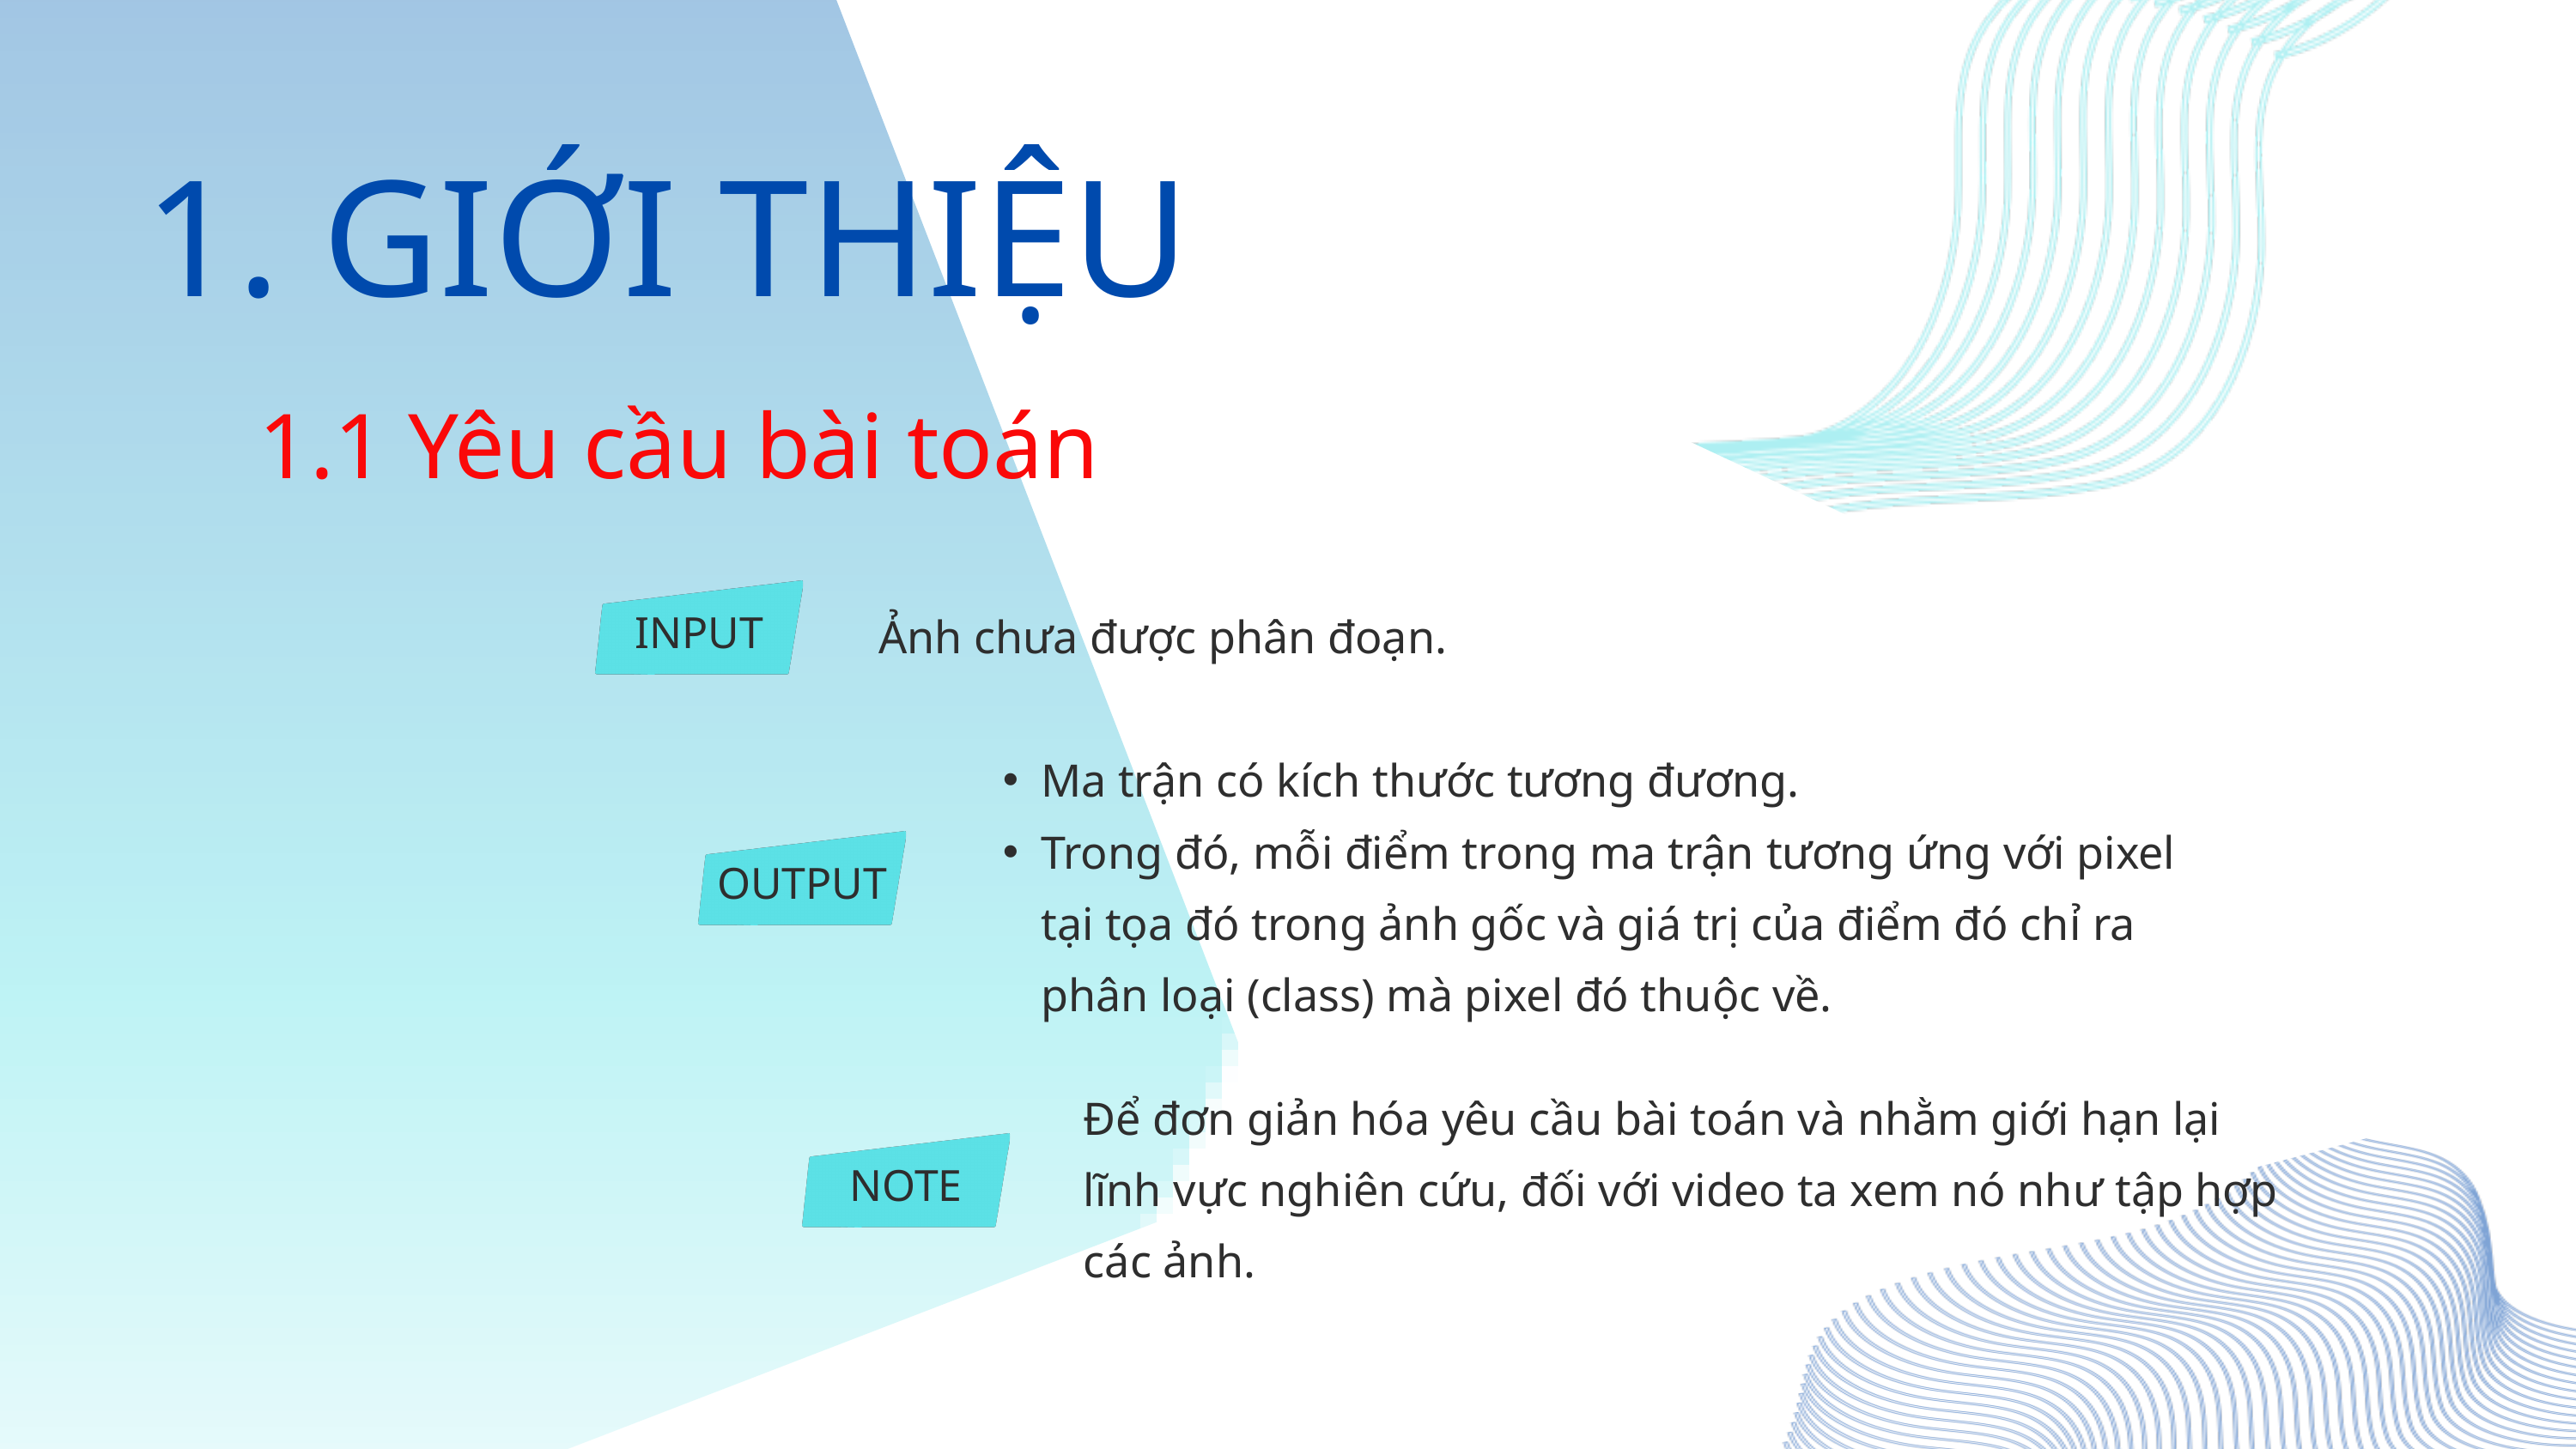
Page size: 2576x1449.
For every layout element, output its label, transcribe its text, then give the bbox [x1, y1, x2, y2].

text_box [1126, 0, 2576, 857]
text_box [1525, 1083, 2576, 1449]
text_box [0, 0, 1253, 1449]
text_box 1. GIỚI THIỆU [144, 167, 1206, 329]
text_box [594, 580, 1571, 675]
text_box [801, 1082, 2294, 1278]
text_box 1.1 Yêu cầu bài toán [258, 371, 1346, 497]
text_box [697, 744, 2216, 1012]
